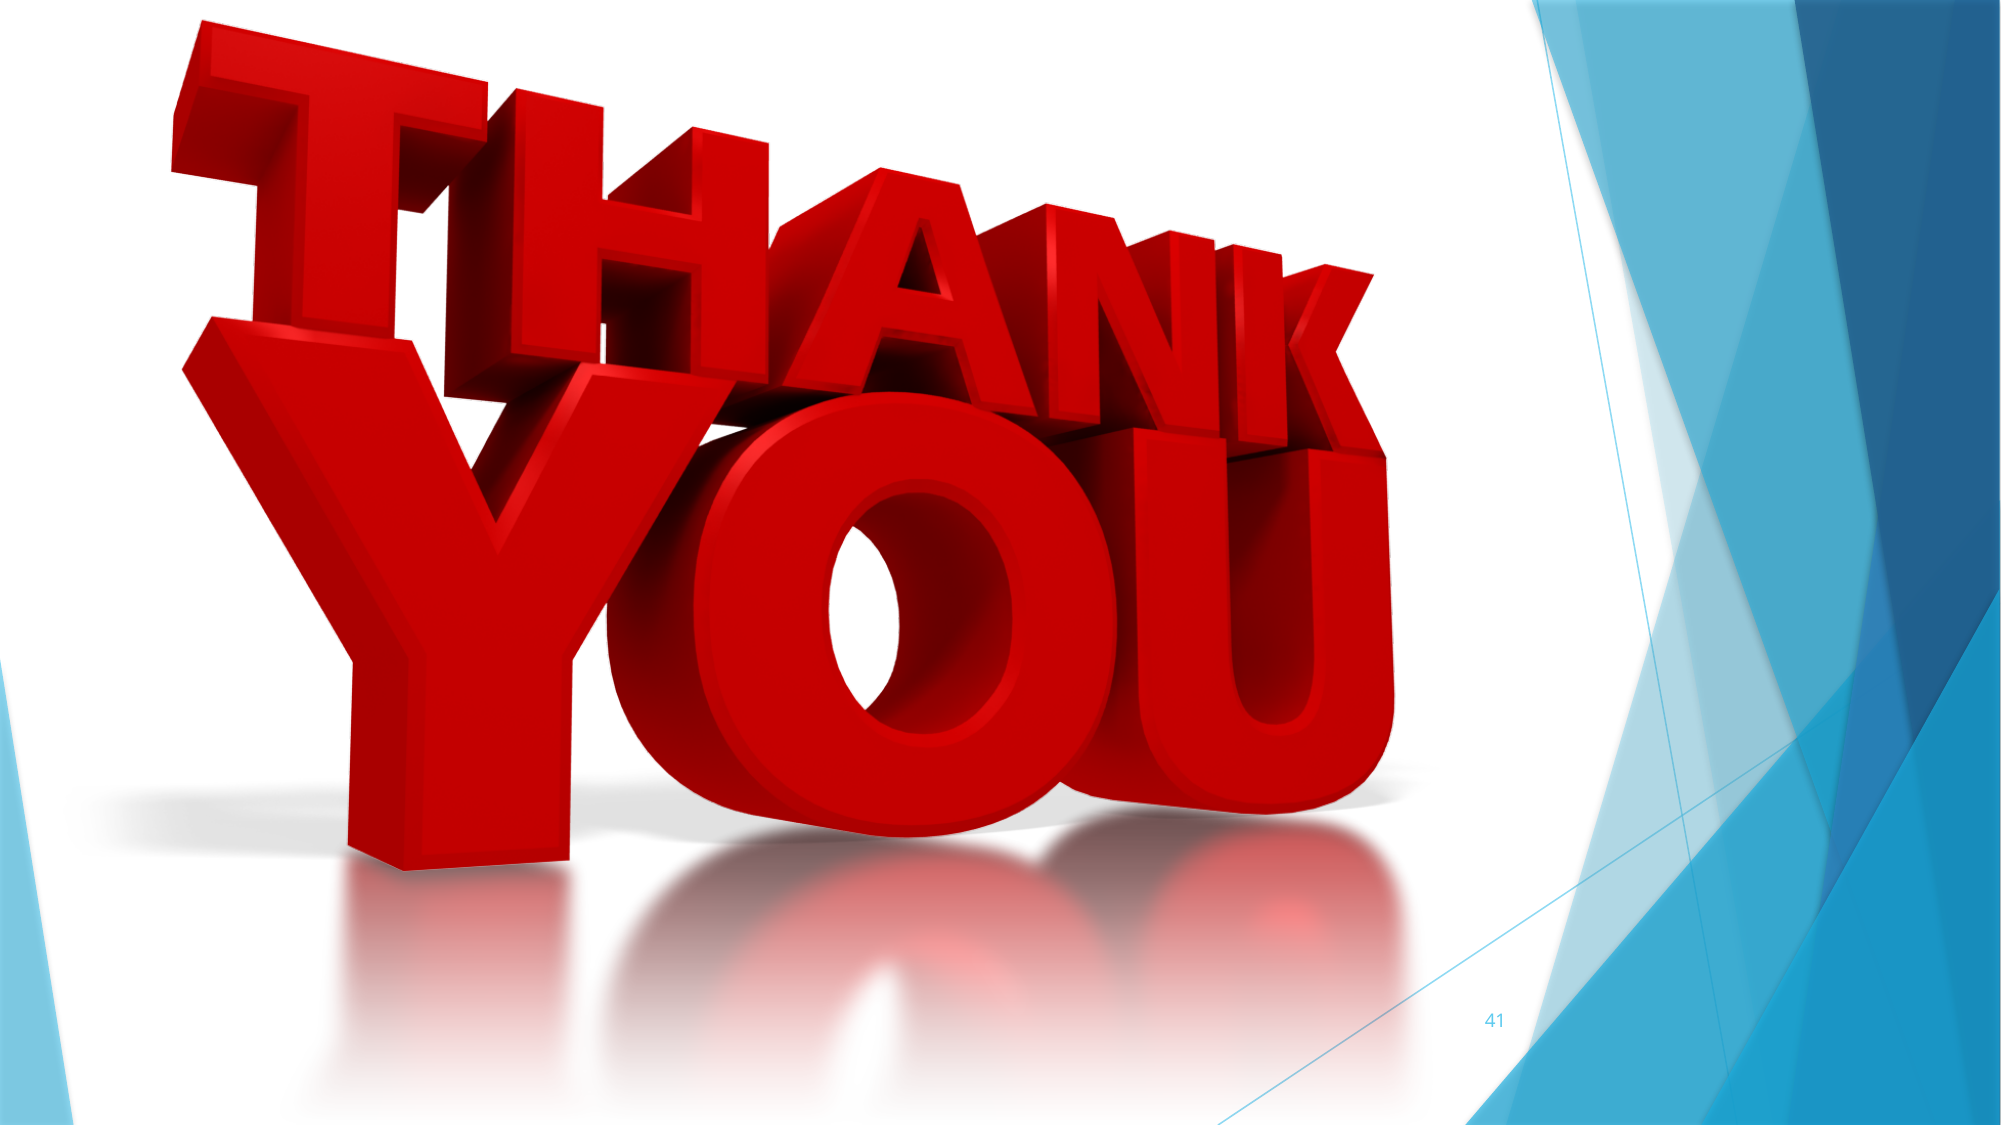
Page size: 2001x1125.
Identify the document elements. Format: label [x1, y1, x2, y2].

picture [0, 0, 1637, 1125]
